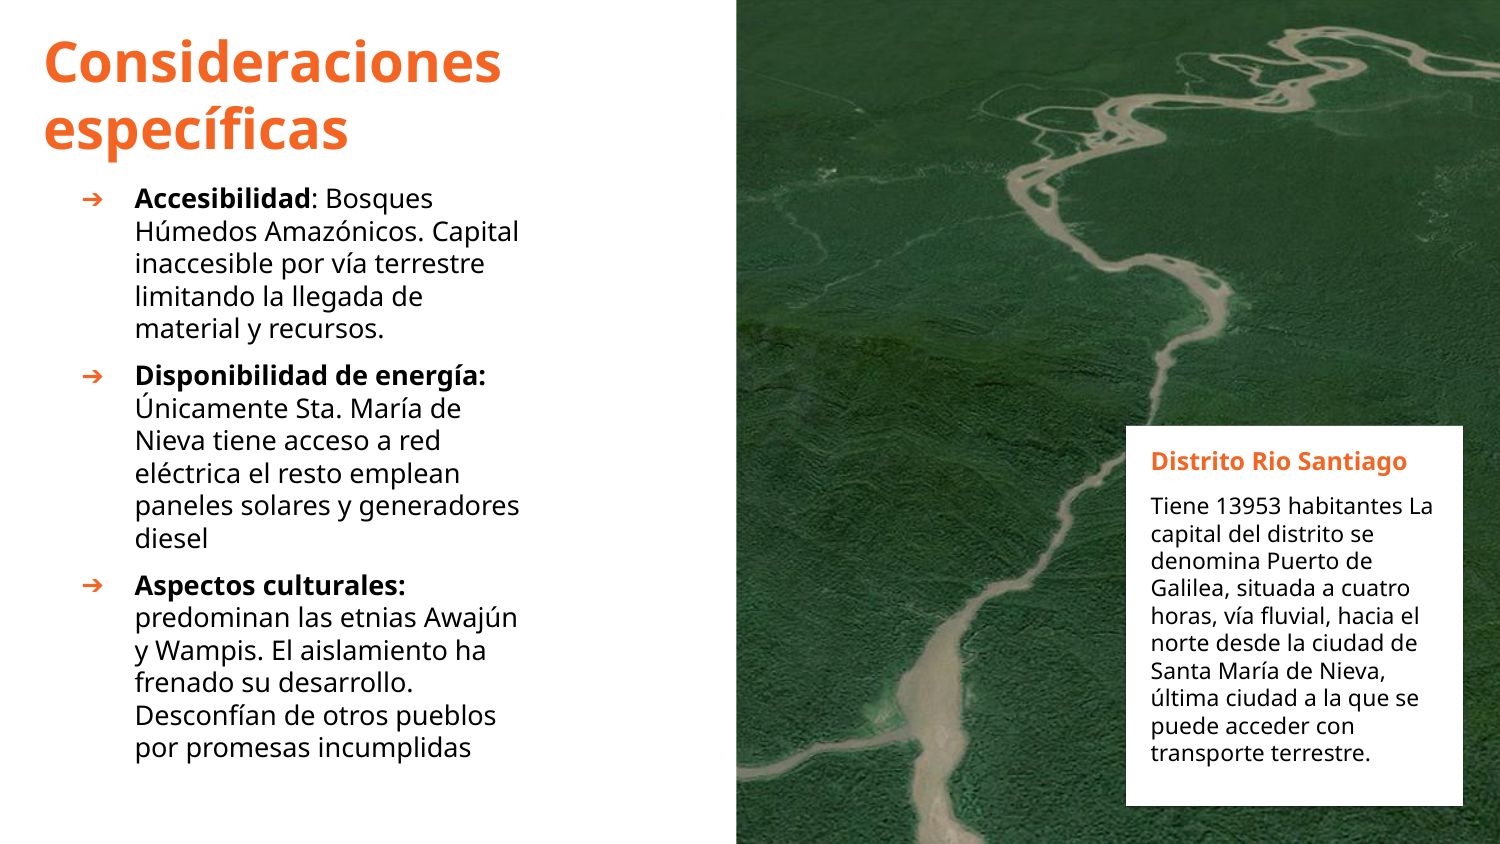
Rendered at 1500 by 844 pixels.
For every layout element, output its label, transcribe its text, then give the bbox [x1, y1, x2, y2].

text_box Consideraciones específicas [28, 10, 654, 176]
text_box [1112, 409, 1476, 821]
picture [736, 0, 1500, 844]
text_box Accesibilidad: Bosques Húmedos Amazónicos. Capital inaccesible por vía terrestre limitando la llegada de material y recursos. Disponibilidad de energía: Únicamente Sta. María de Nieva tiene acceso a red eléctrica el resto emplean paneles solares y generadores diesel Aspectos culturales: predominan las etnias Awajún y Wampis. El aislamiento ha frenado su desarrollo. Desconfían de otros pueblos por promesas incumplidas [44, 166, 537, 778]
